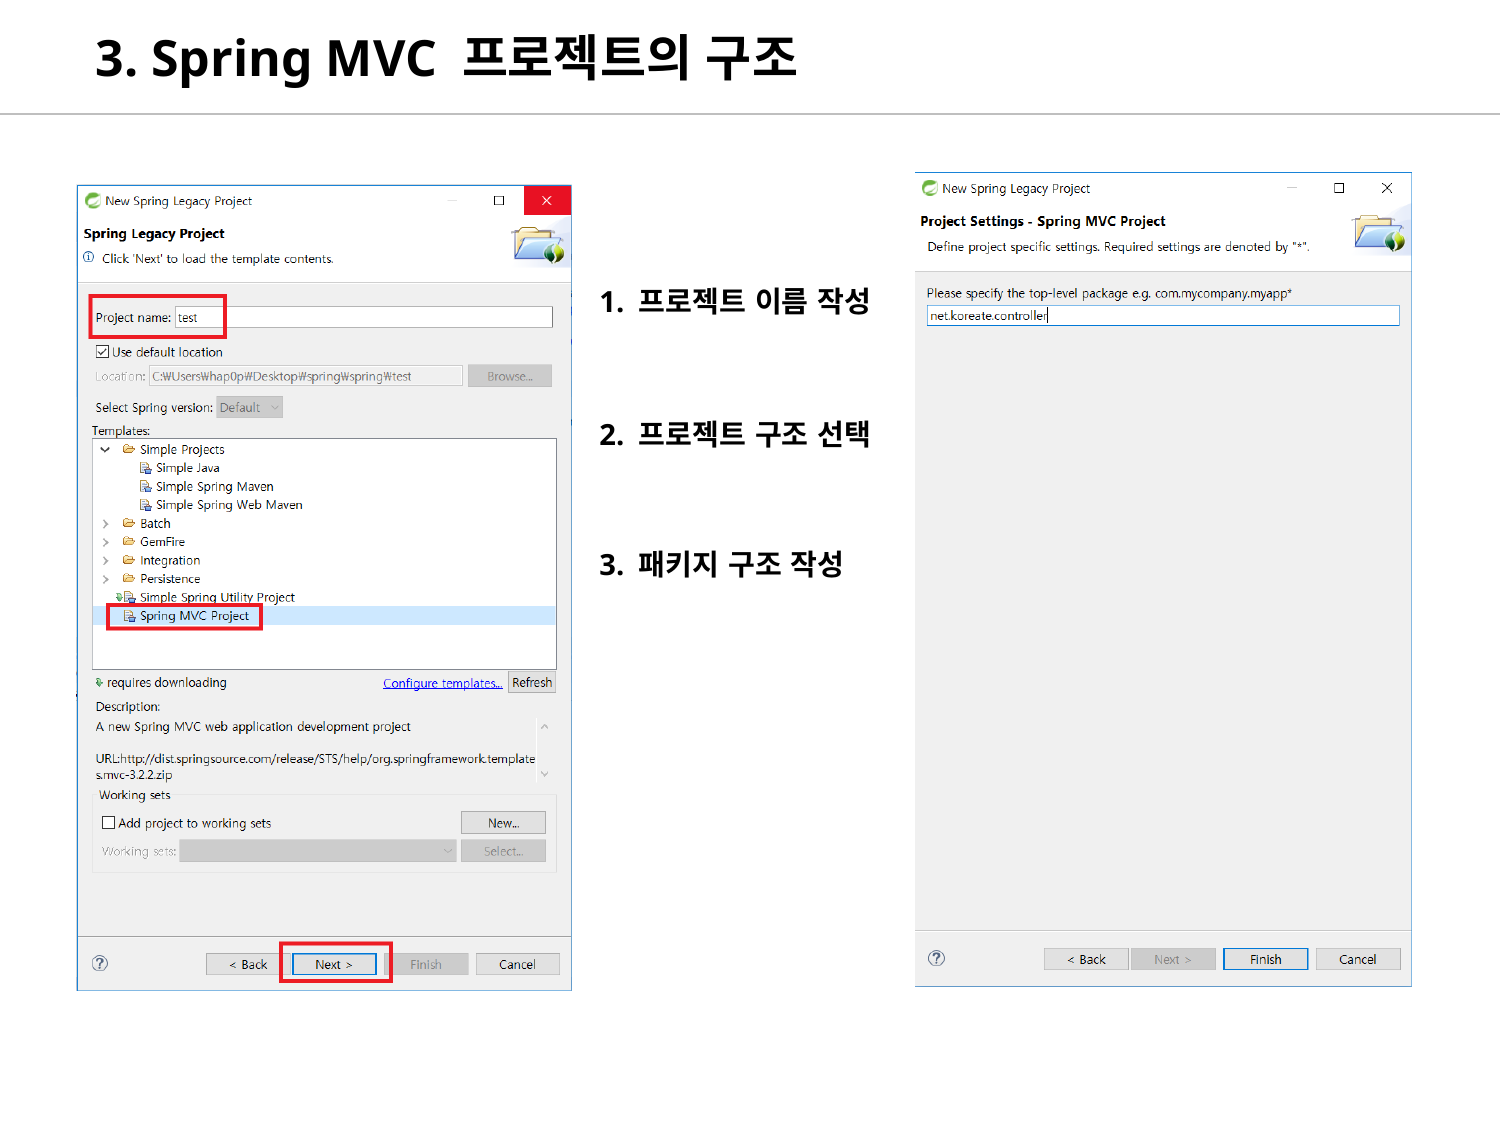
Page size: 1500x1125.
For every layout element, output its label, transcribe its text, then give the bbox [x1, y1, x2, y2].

text_box 3. 패키지 구조 작성 [584, 538, 904, 589]
text_box 1. 프로젝트 이름 작성 [584, 275, 904, 326]
picture [915, 172, 1412, 987]
text_box 2. 프로젝트 구조 선택 [584, 408, 904, 459]
text_box 3. Spring MVC 프로젝트의 구조 [5, 19, 1270, 94]
picture [76, 184, 572, 992]
